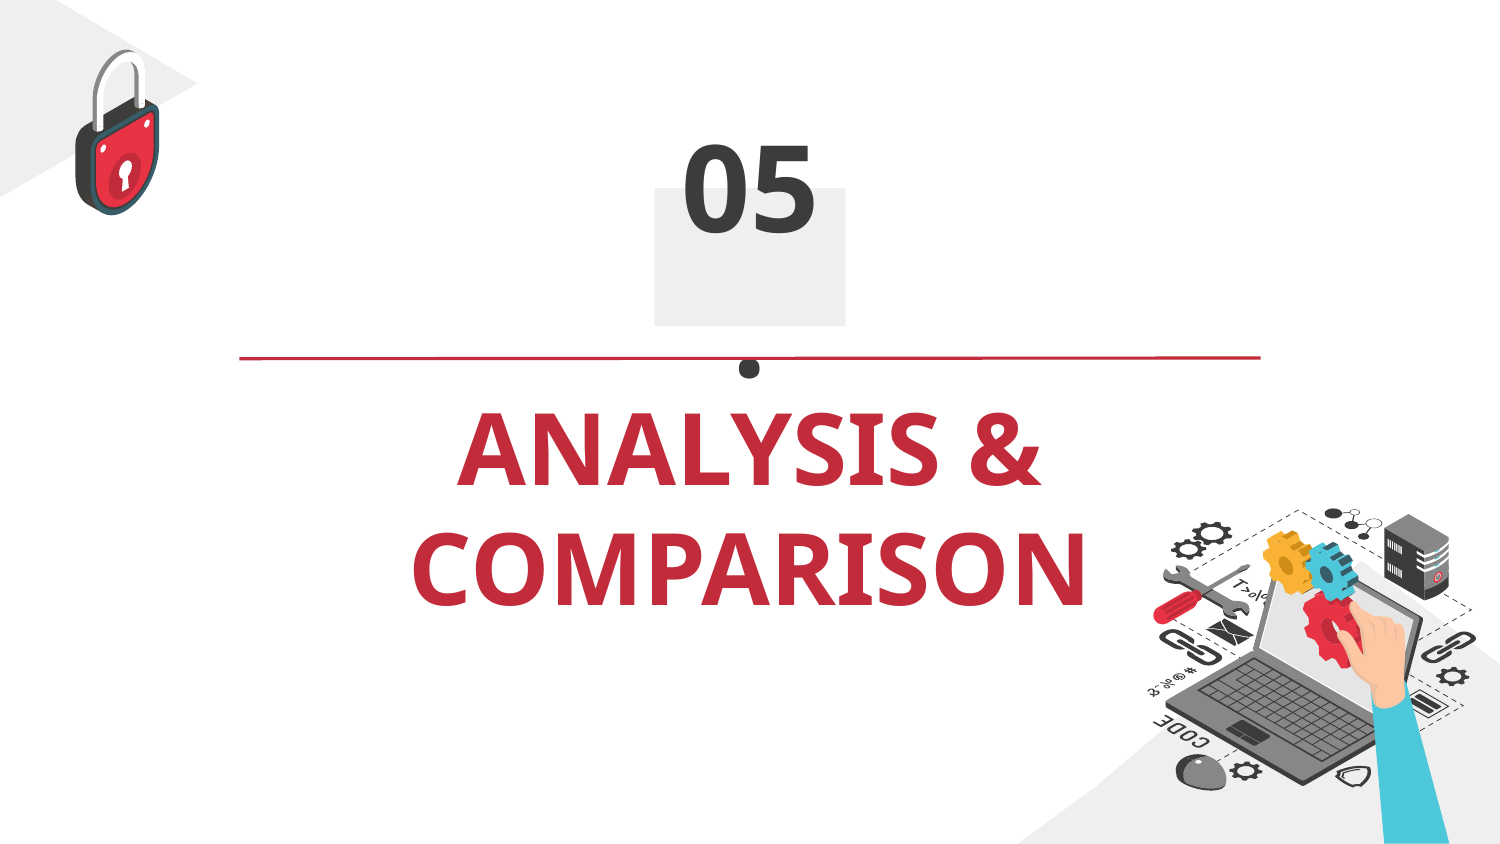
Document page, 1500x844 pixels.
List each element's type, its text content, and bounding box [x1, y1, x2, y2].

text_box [1147, 508, 1478, 844]
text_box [75, 49, 160, 216]
title 05. [654, 188, 846, 327]
title ANALYSIS & COMPARISON [239, 370, 1261, 509]
